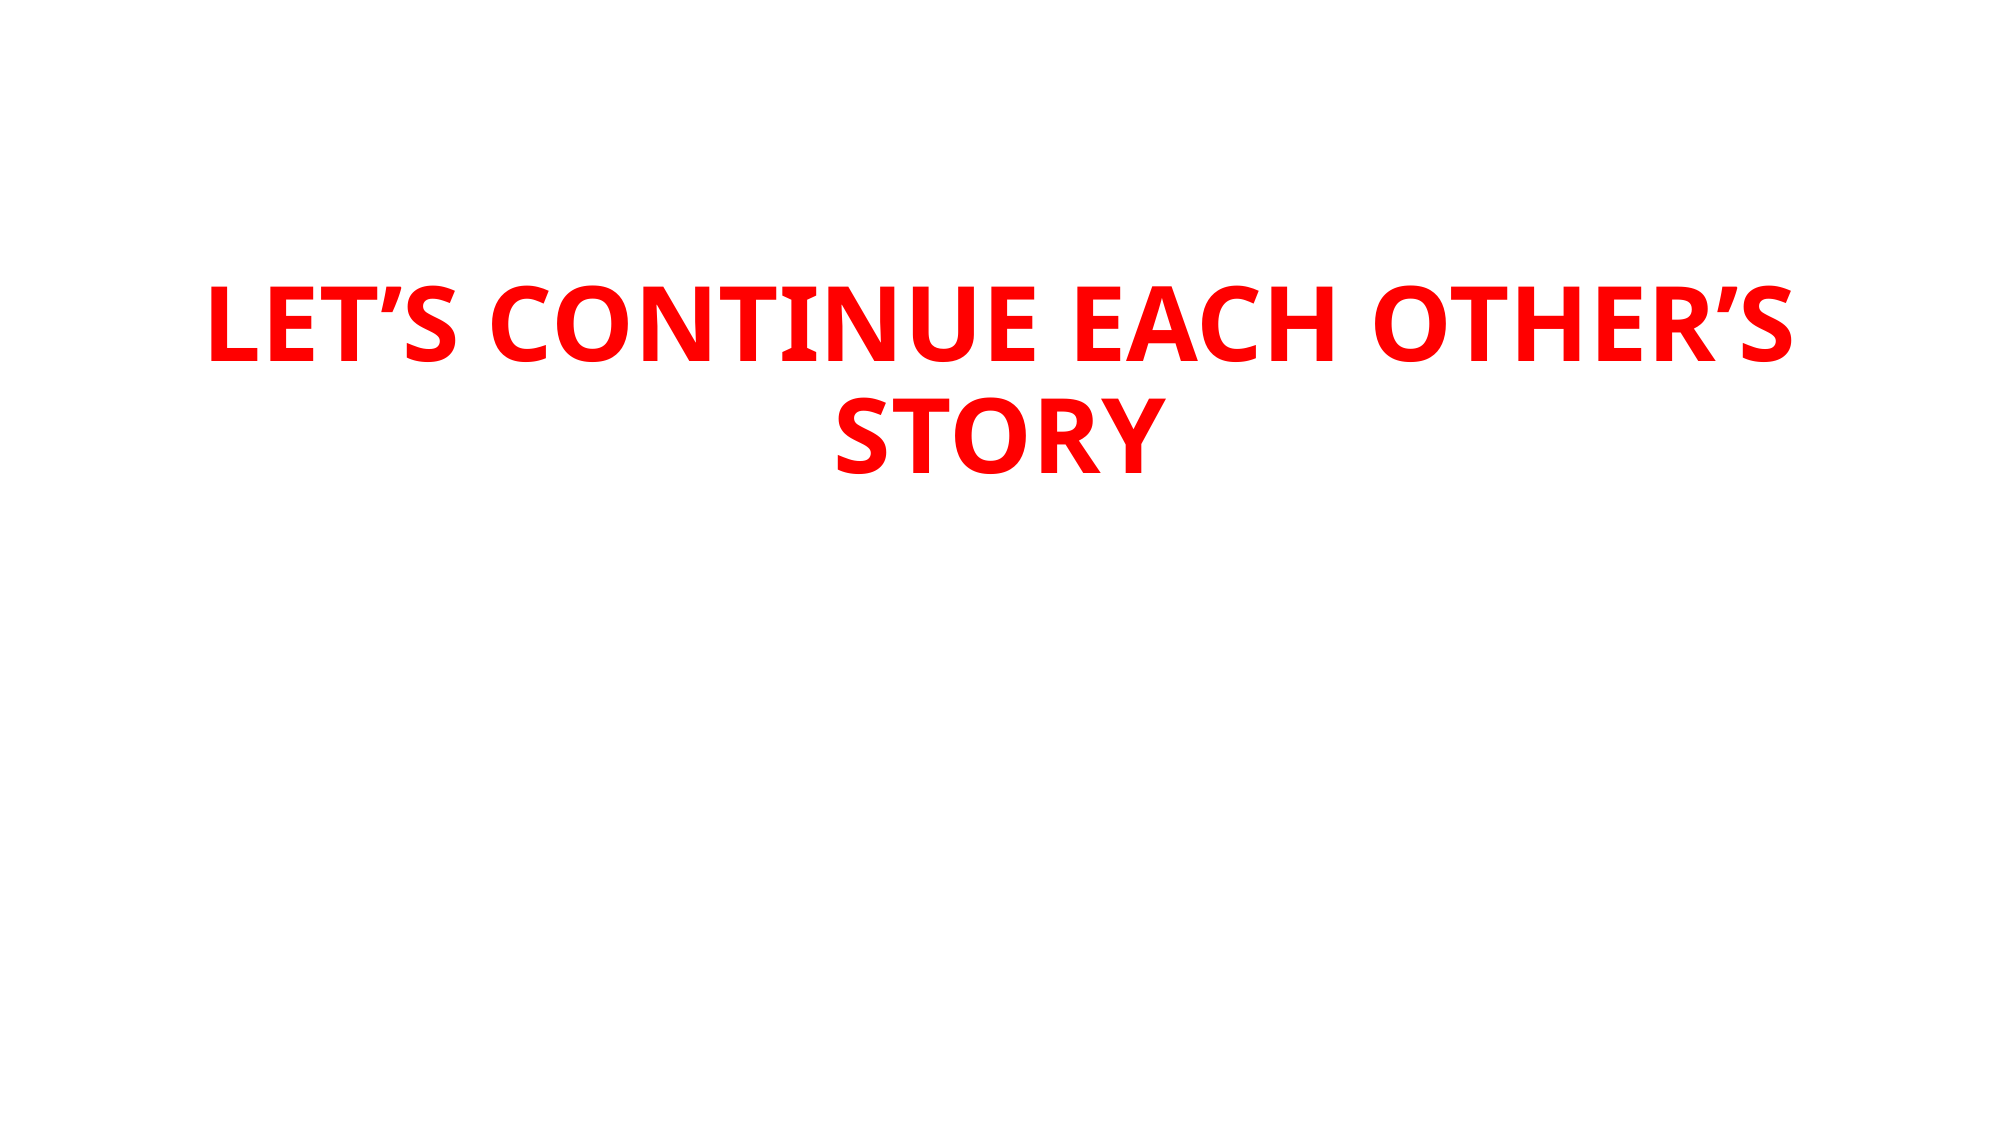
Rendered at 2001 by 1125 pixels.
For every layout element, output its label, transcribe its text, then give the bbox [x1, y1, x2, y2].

title LET’S CONTINUE EACH OTHER’S STORY [137, 59, 1863, 709]
